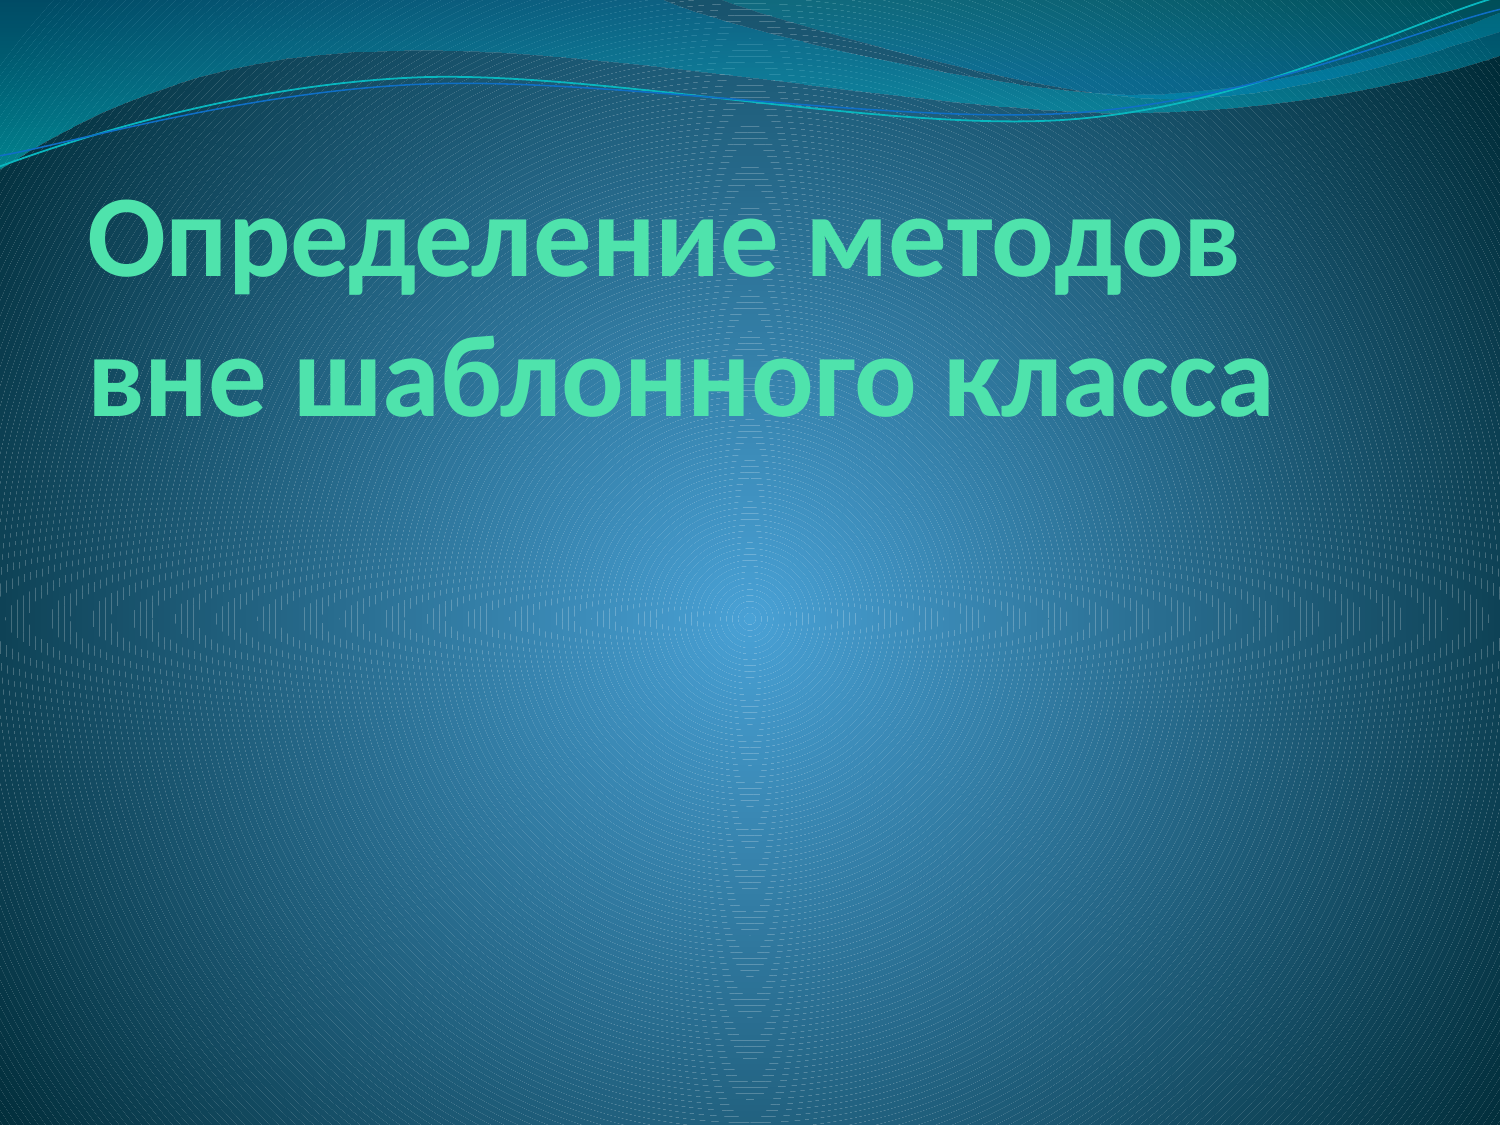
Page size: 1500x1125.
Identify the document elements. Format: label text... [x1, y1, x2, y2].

title Определение методов вне шаблонного класса [86, 216, 1362, 440]
